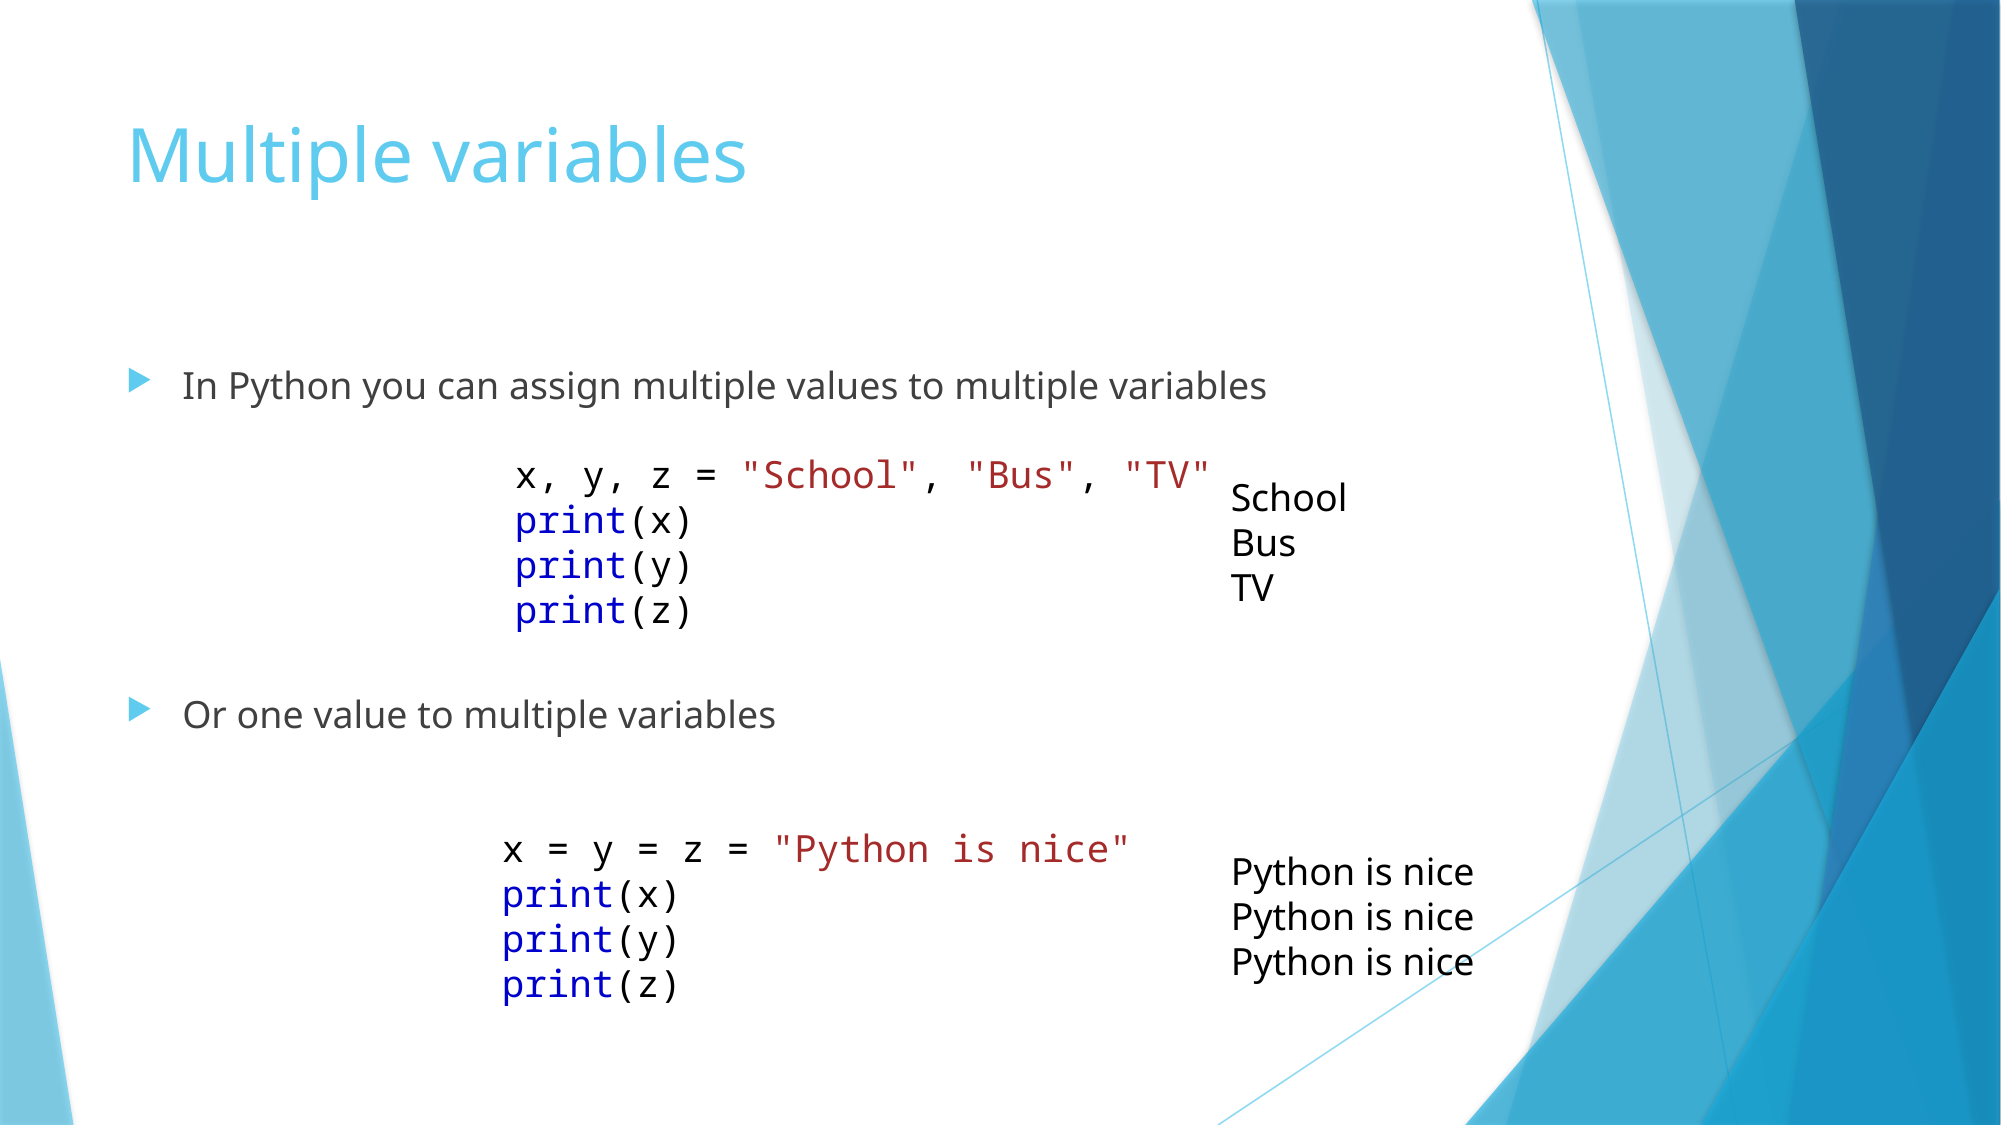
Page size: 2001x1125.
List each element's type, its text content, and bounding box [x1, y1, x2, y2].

text_box x, y, z = "School", "Bus", "TV" print(x) print(y) print(z) [500, 443, 1500, 639]
text_box Python is nice Python is nice Python is nice [1216, 840, 1598, 990]
title Multiple variables [111, 99, 1522, 317]
text_box x = y = z = "Python is nice" print(x) print(y) print(z) [487, 817, 1488, 1013]
text_box School Bus TV [1216, 466, 1623, 616]
list In Python you can assign multiple values to multiple variables Or one value to multiple variables [111, 354, 1522, 992]
